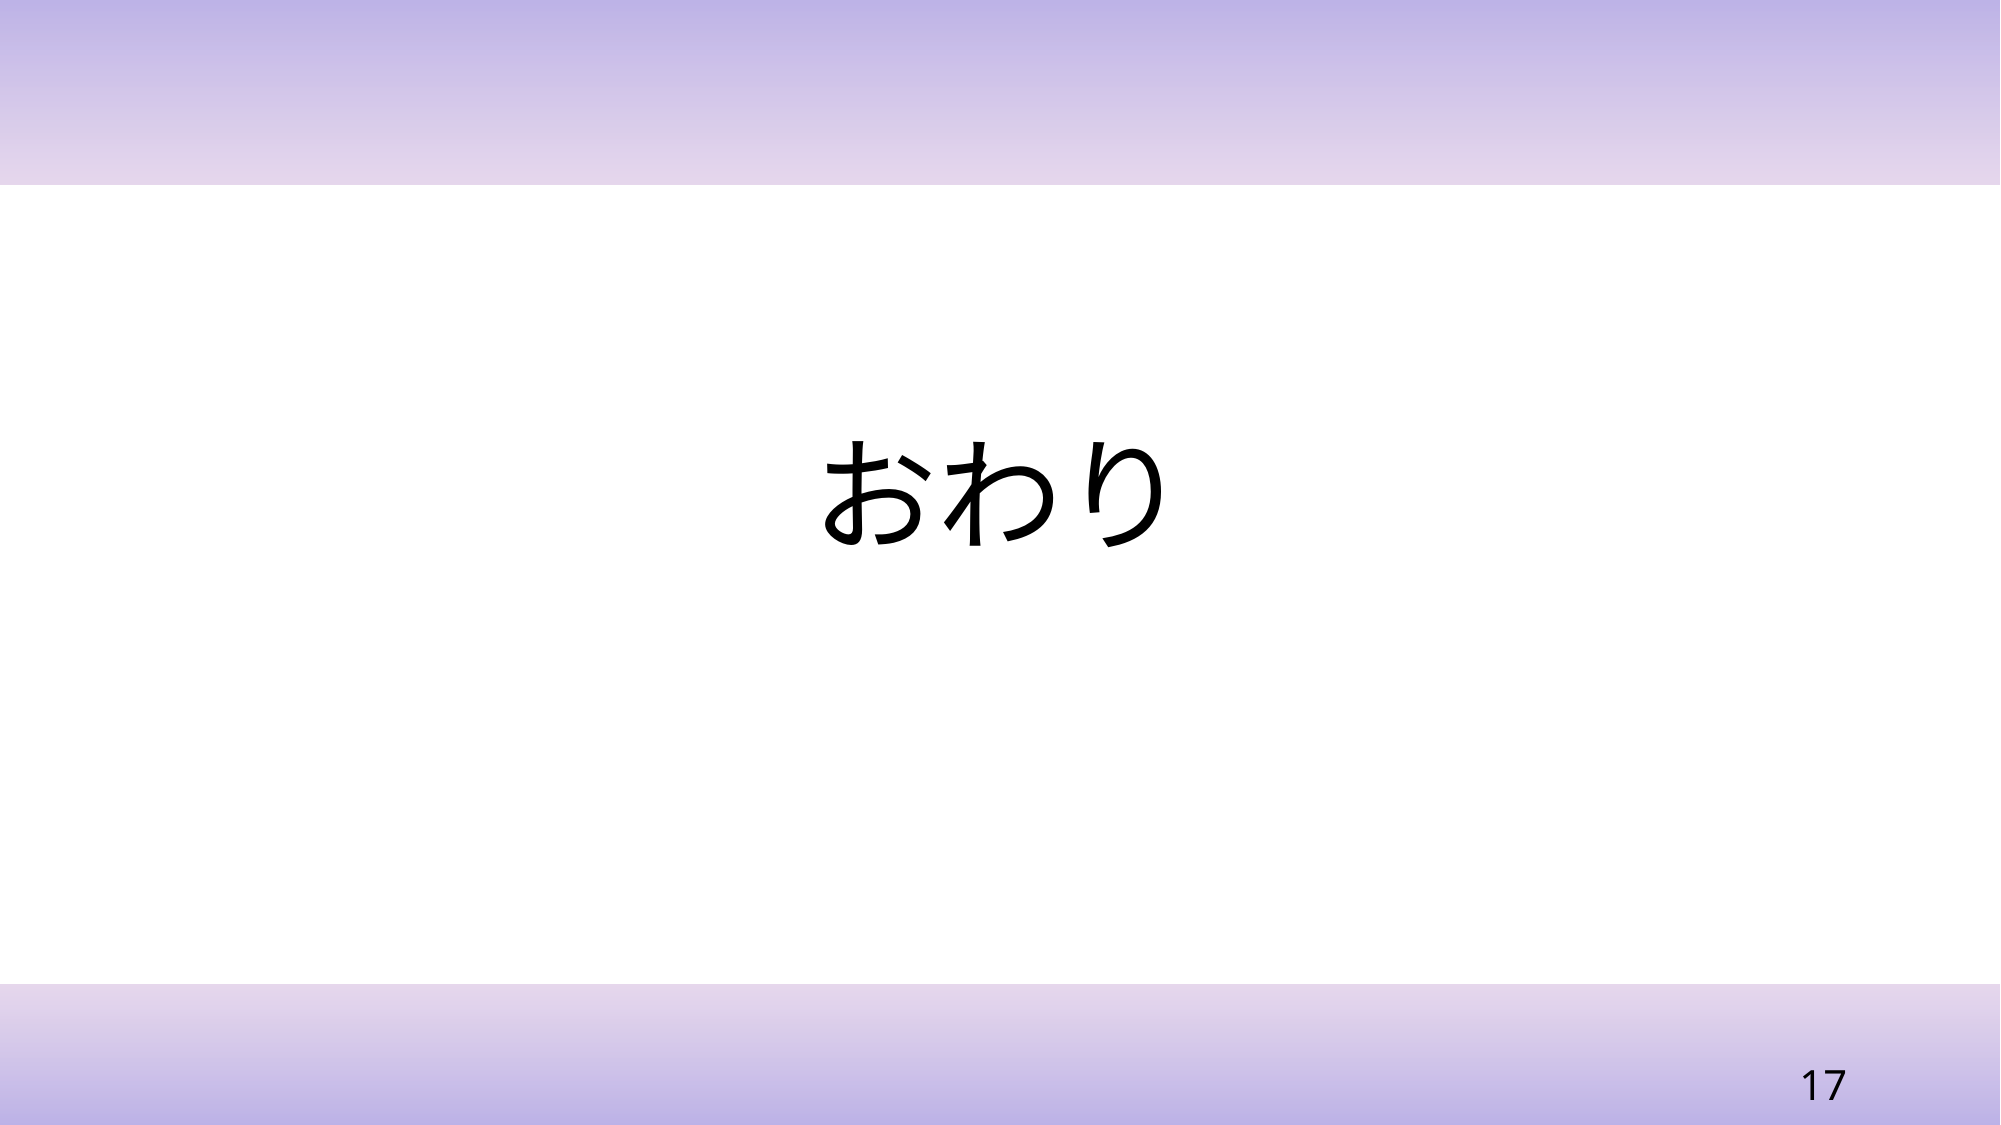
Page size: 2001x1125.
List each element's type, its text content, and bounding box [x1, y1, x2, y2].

title おわり [249, 184, 1750, 576]
slide_number 17 [1412, 1057, 1863, 1118]
